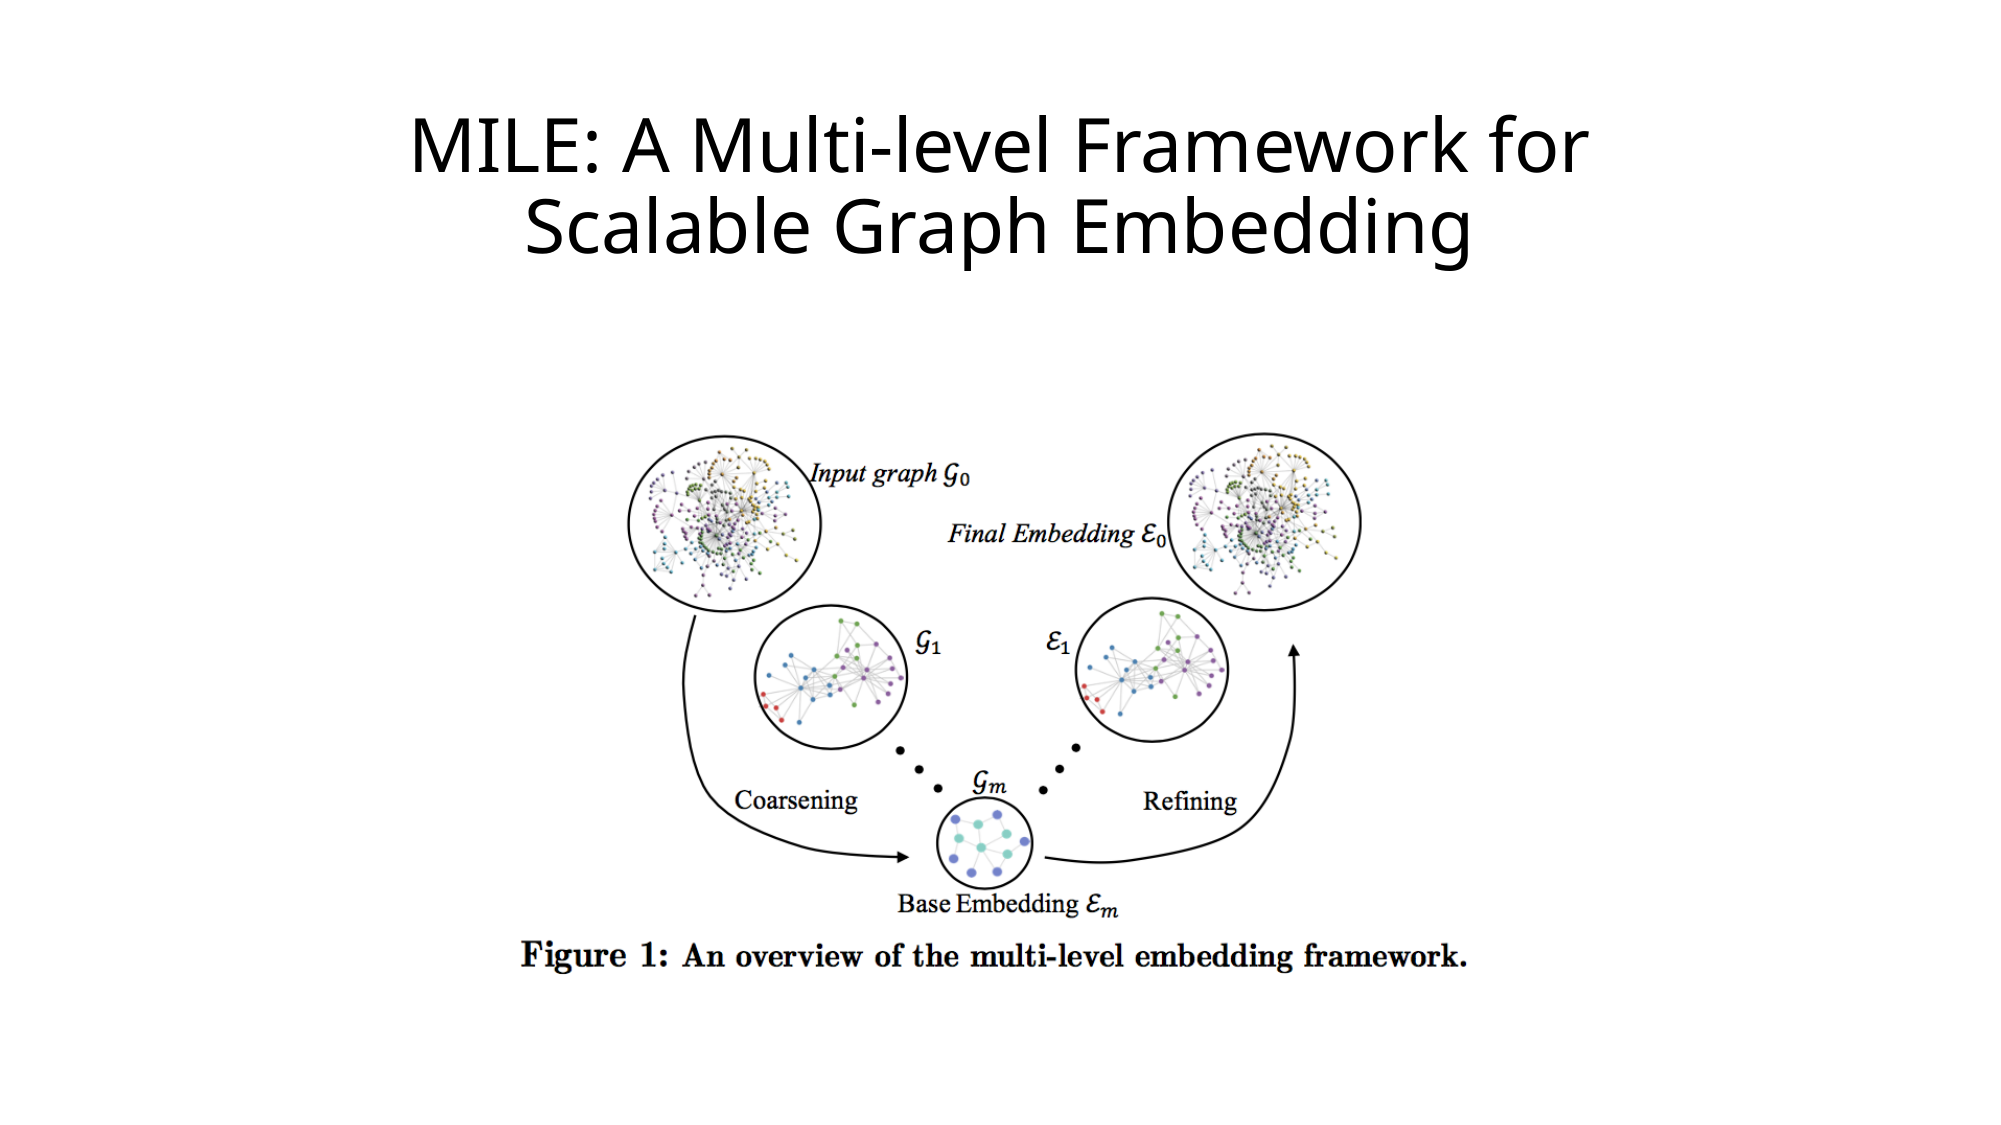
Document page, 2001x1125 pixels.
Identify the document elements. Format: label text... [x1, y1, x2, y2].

title MILE: A Multi-level Framework for Scalable Graph Embedding [249, 81, 1750, 278]
picture [513, 401, 1487, 997]
